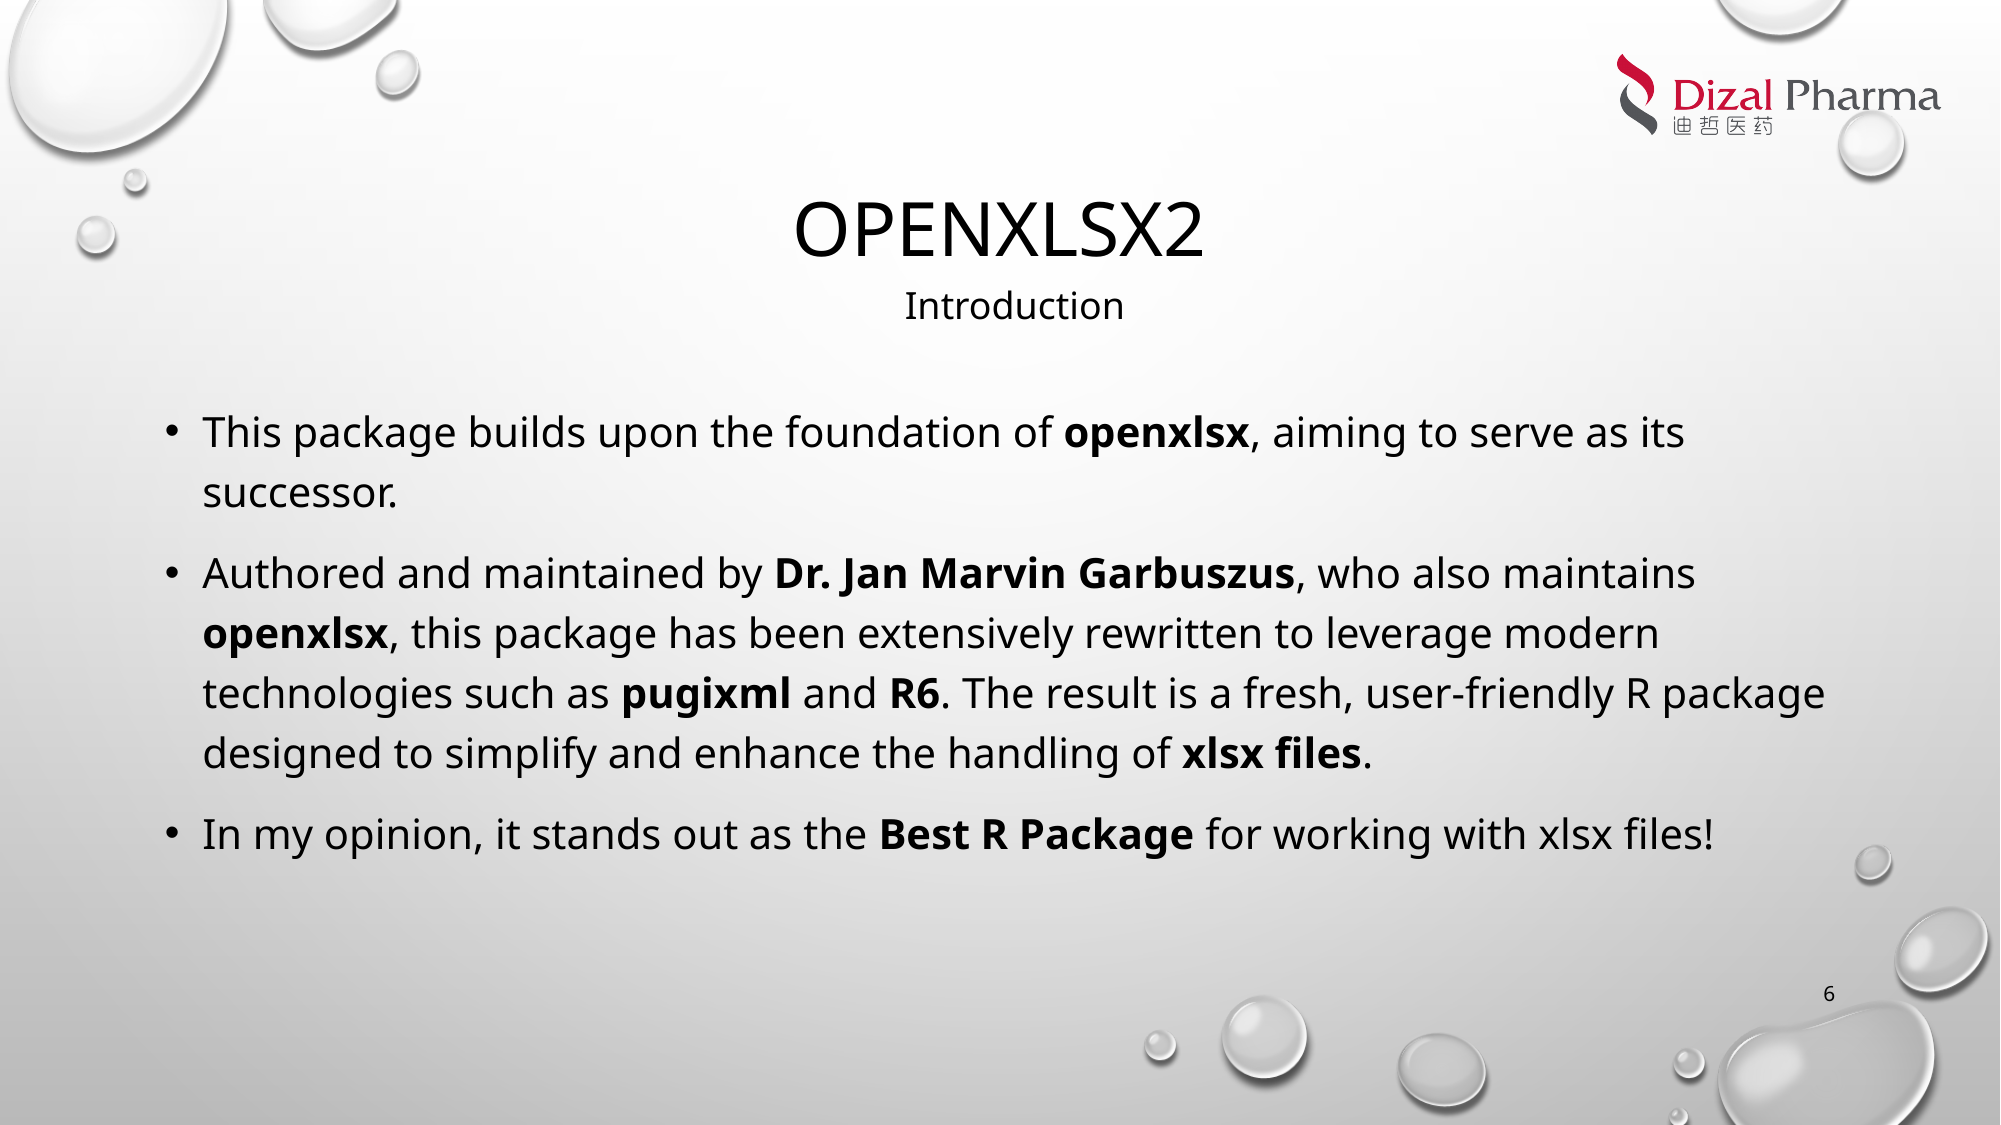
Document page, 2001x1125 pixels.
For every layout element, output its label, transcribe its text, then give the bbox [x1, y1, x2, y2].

slide_number 6 [1724, 965, 1851, 1025]
text_box Introduction [889, 274, 1141, 334]
picture [0, 0, 2000, 1125]
list This package builds upon the foundation of openxlsx, aiming to serve as its successor. Authored and maintained by Dr. Jan Marvin Garbuszus, who also maintains openxlsx, this package has been extensively rewritten to leverage modern technologies such as pugixml and R6. The result is a fresh, user-friendly R package designed to simplify and enhance the handling of xlsx files. In my opinion, it stands out as the Best R Package for working with xlsx files! [149, 388, 1850, 950]
title OPENXLSX2 [149, 101, 1851, 364]
